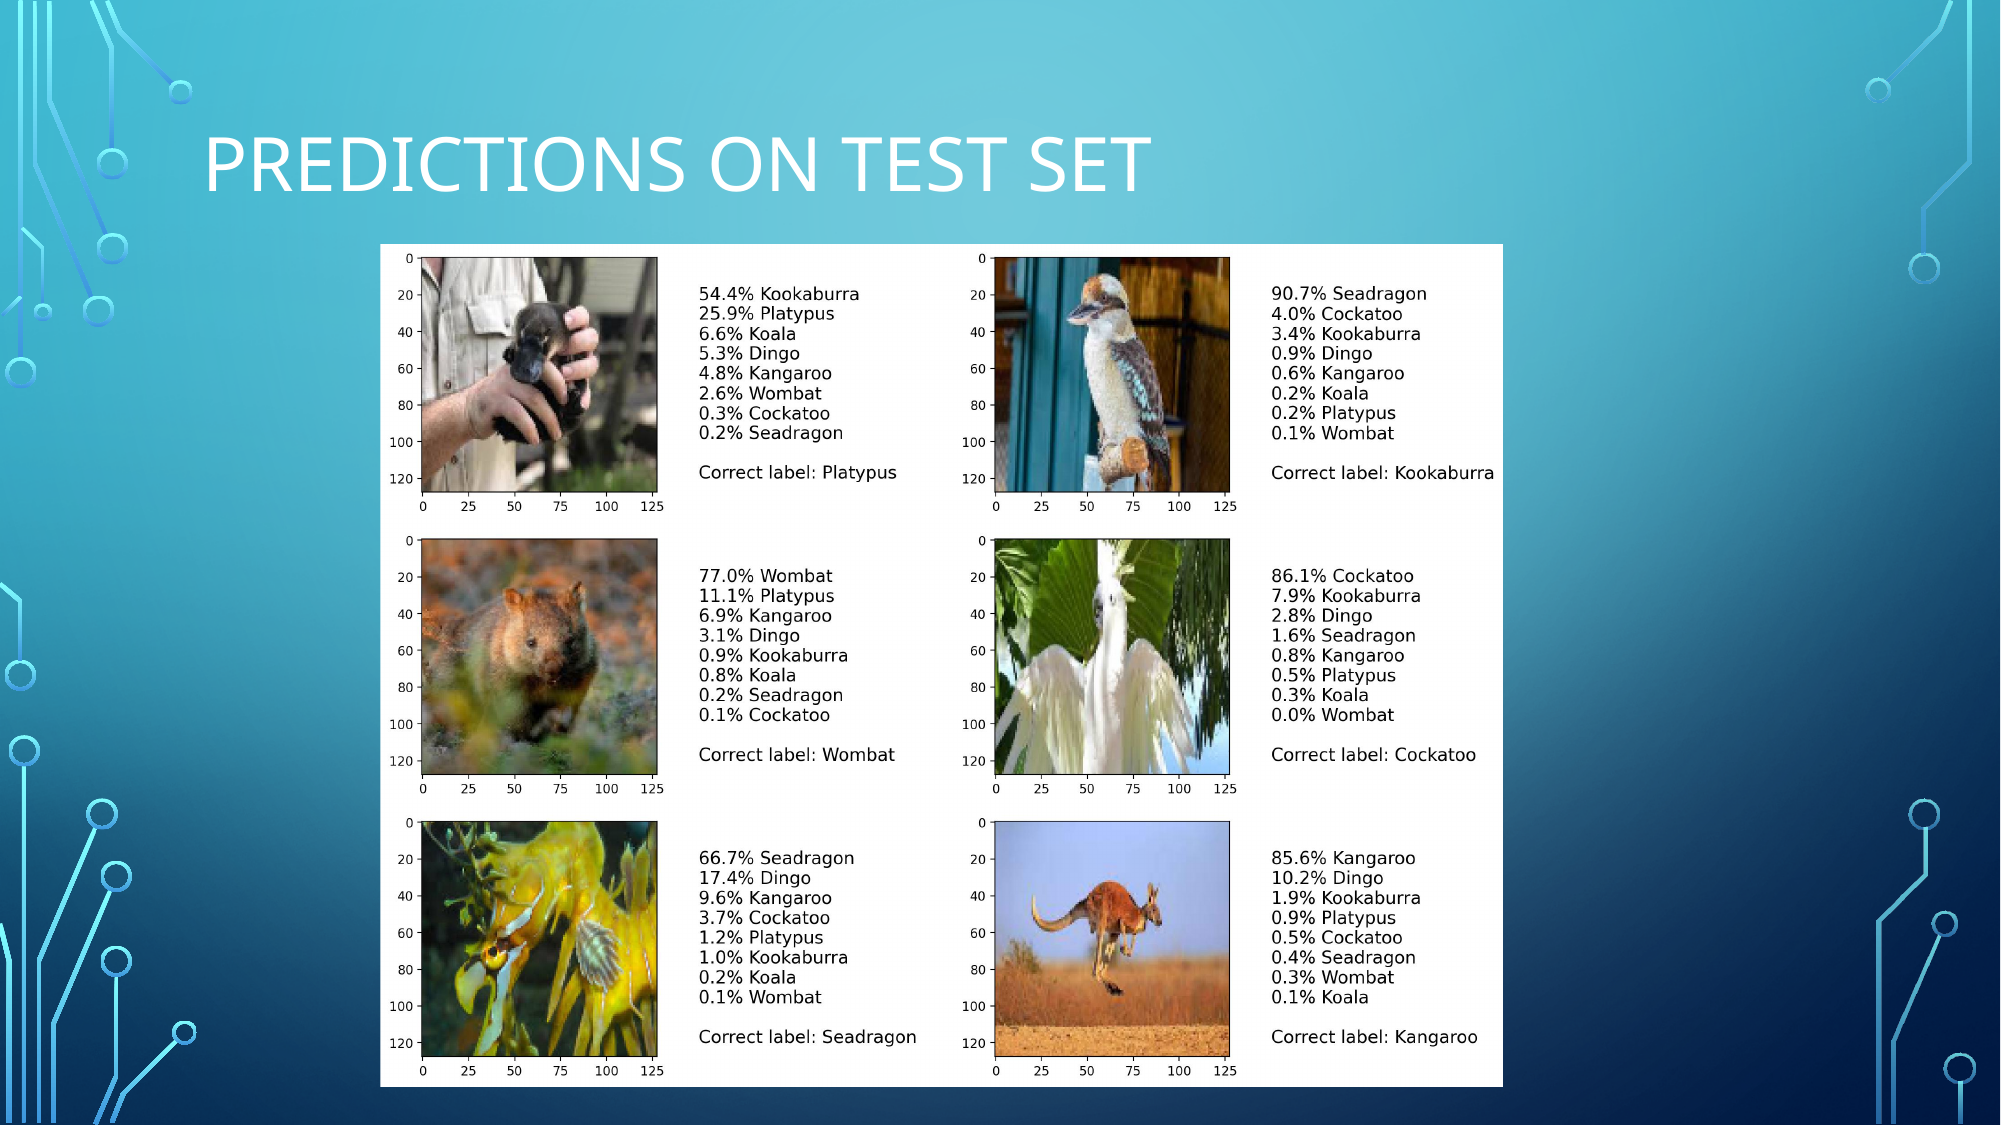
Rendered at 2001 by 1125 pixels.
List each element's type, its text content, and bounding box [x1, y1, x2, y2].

picture [380, 244, 1503, 1088]
title Predictions on test set [187, 45, 1813, 289]
